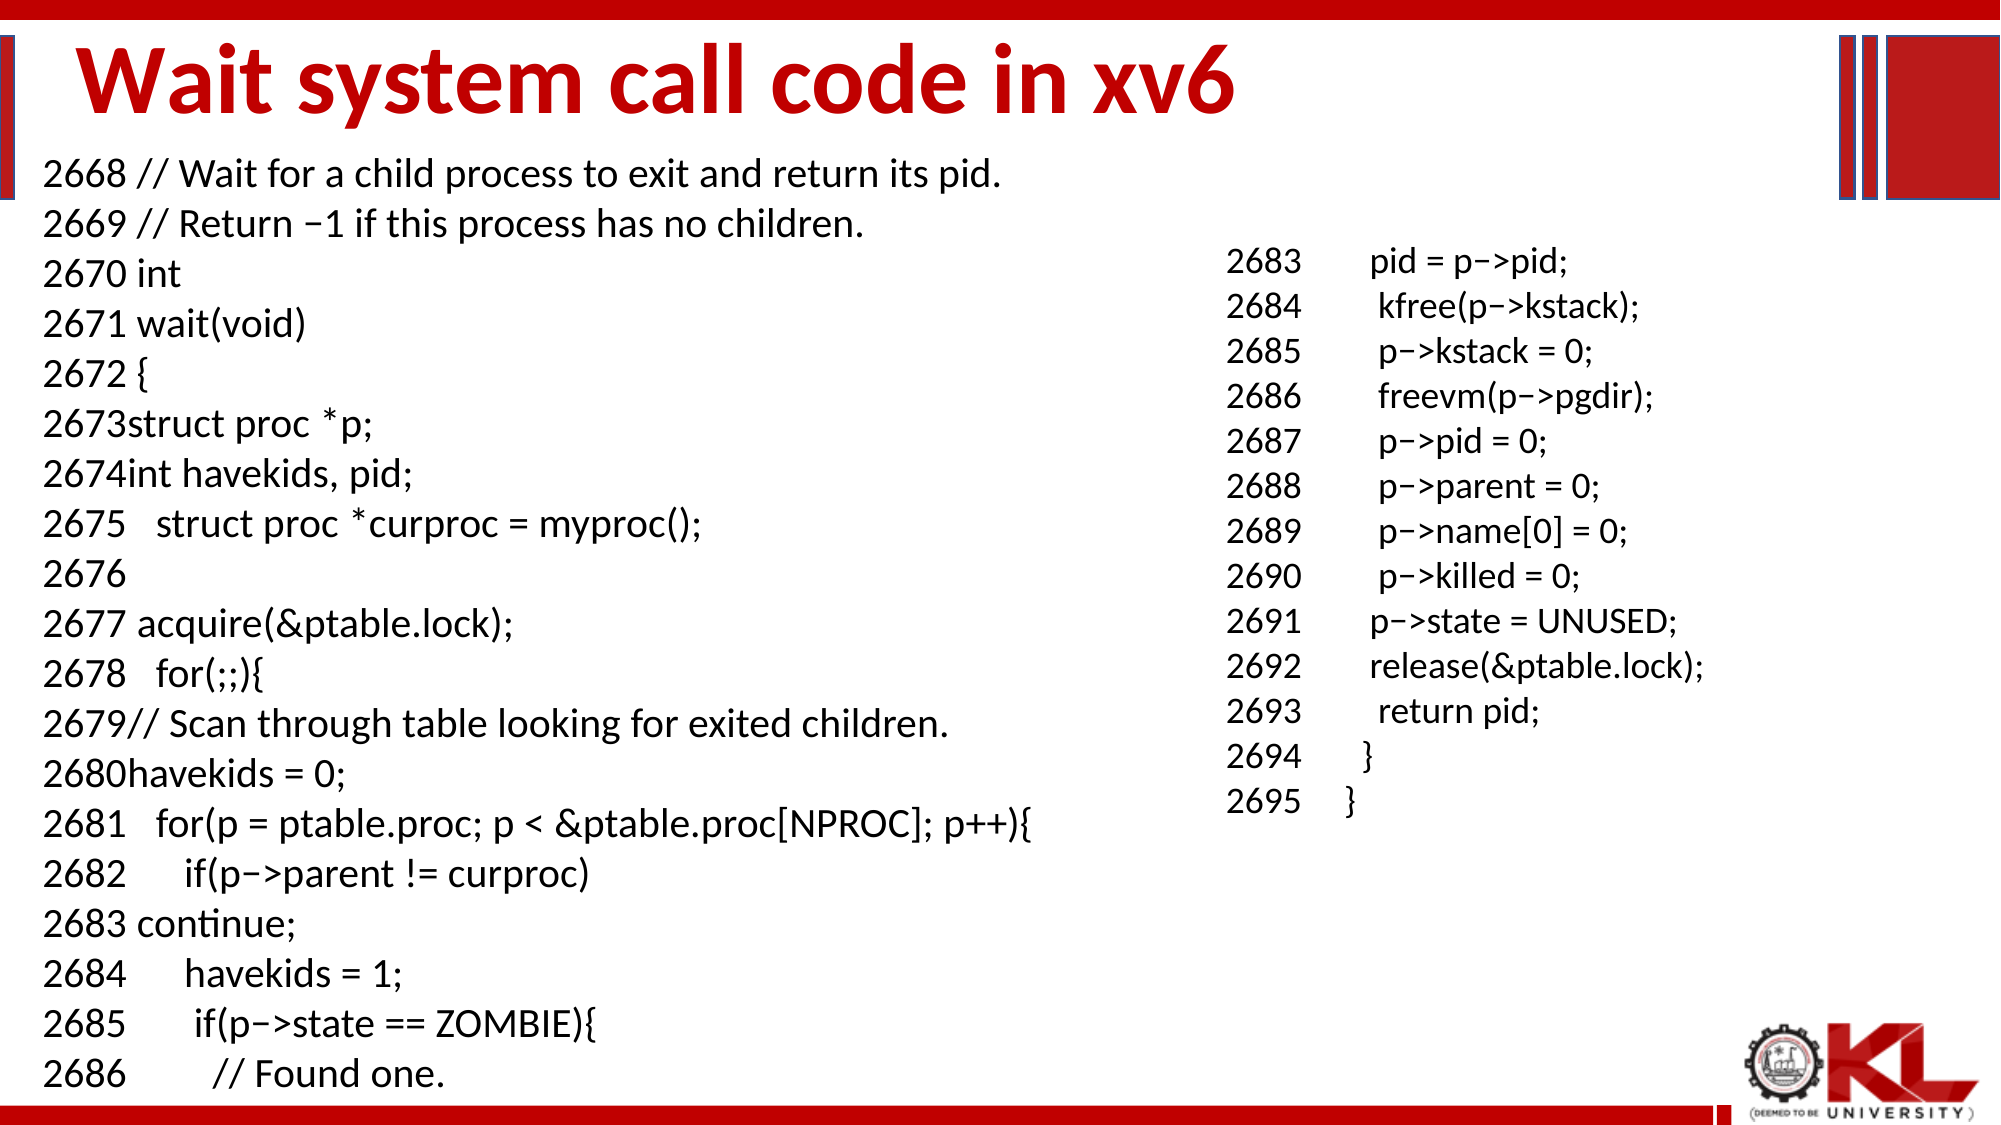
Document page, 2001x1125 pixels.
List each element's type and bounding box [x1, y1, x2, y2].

text_box [0, 0, 2000, 1125]
